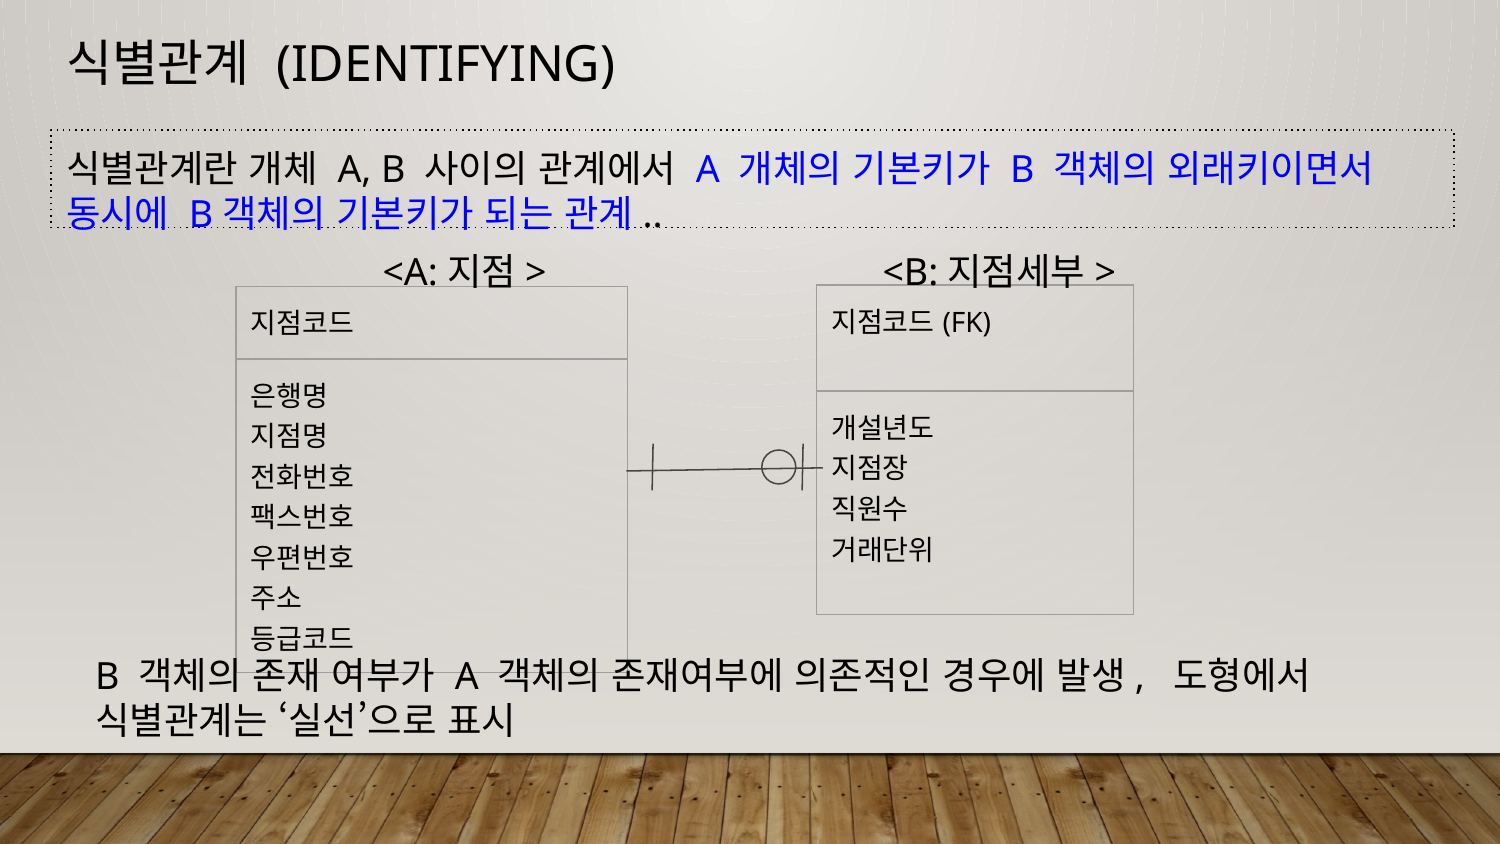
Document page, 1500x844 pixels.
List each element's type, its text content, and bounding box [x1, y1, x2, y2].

text_box 식별관계란 개체 A, B 사이의 관계에서 A 개체의 기본키가 B 객체의 외래키이면서 동시에 B객체의 기본키가 되는 관계.. [50, 130, 1455, 228]
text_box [804, 467, 823, 472]
table_header 지점코드 [237, 287, 627, 358]
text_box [626, 467, 651, 472]
text_box [761, 450, 796, 467]
table_header 지점코드(FK) [817, 286, 1133, 390]
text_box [654, 467, 801, 472]
picture [0, 753, 1500, 844]
text_box <B:지점세부> [867, 232, 1147, 286]
title 식별관계 (Identifying) [51, 23, 1449, 130]
text_box [762, 472, 795, 484]
text_box B 객체의 존재 여부가 A 객체의 존재여부에 의존적인 경우에 발생, 도형에서 식별관계는 ‘실선’으로 표시 [80, 637, 1443, 772]
text_box <A:지점> [367, 232, 591, 286]
table_cell 개설년도 지점장 직원수 거래단위 [817, 392, 1133, 614]
table_cell 은행명 지점명 전화번호 팩스번호 우편번호 주소 등급코드 [237, 360, 627, 637]
